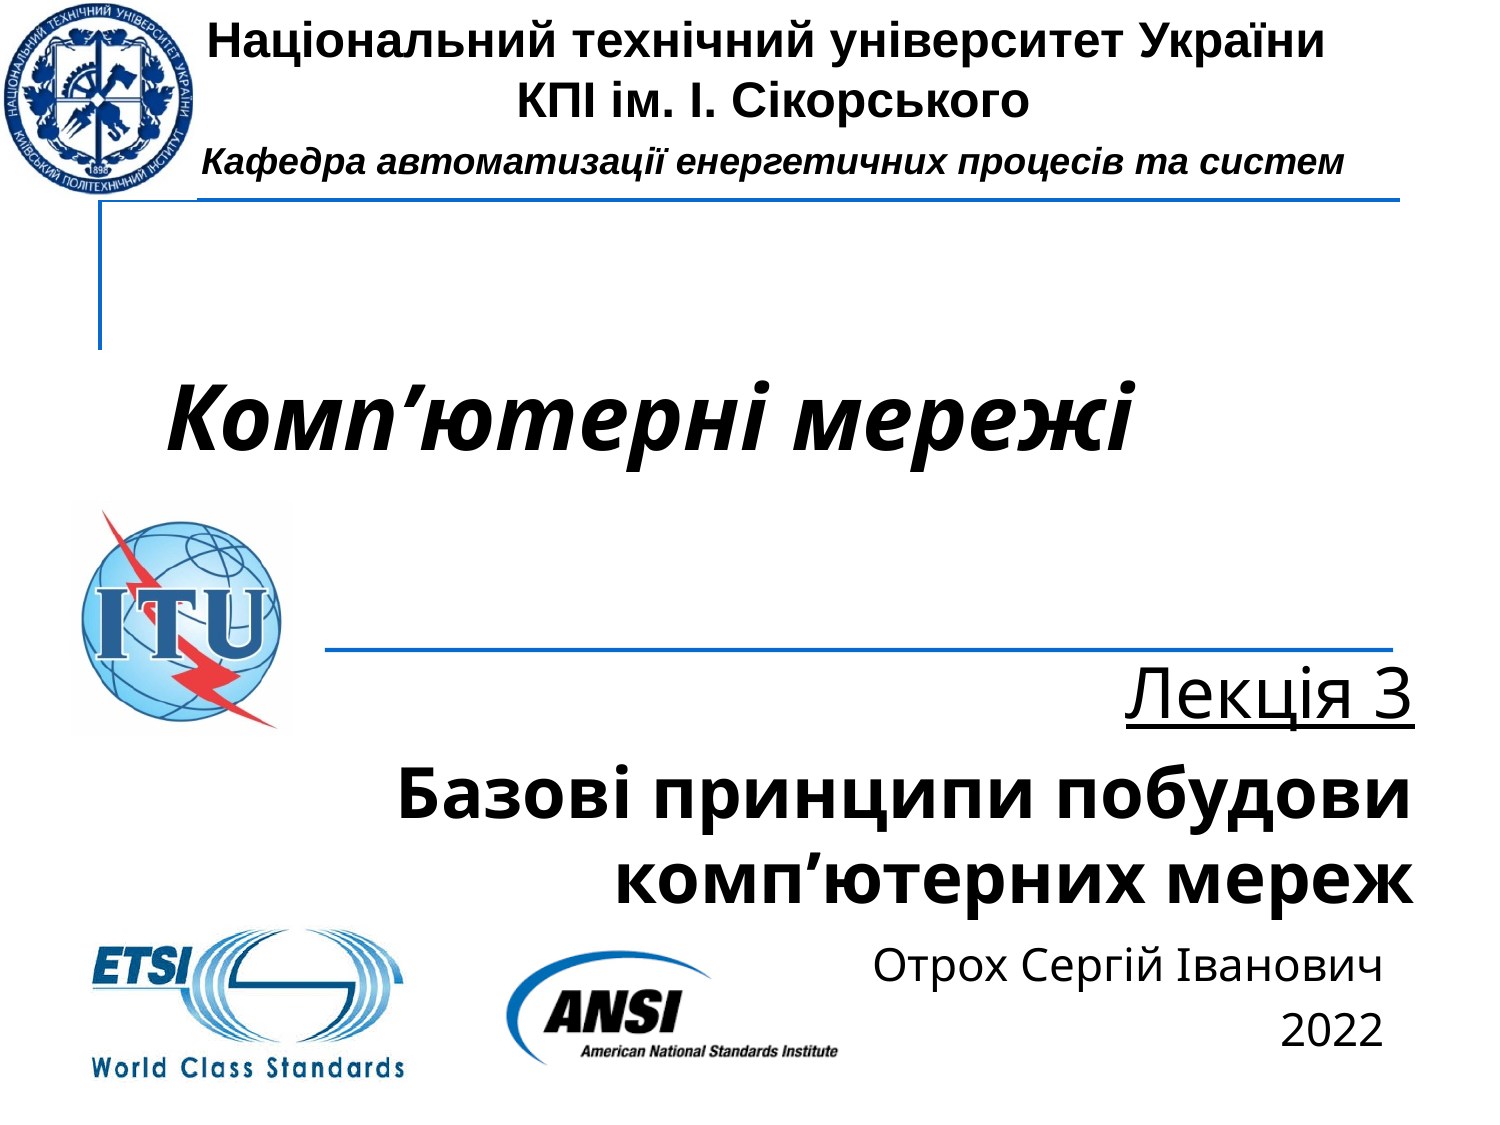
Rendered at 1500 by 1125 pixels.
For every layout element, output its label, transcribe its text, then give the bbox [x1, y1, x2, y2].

title Комп’ютерні мережі [149, 245, 1401, 538]
picture [468, 925, 856, 1094]
subtitle Лекція 3 Базові принципи побудови комп’ютерних мереж [58, 649, 1430, 915]
text_box Отрох Сергій Іванович 2022 [858, 928, 1400, 1071]
text_box Кафедра автоматизації енергетичних процесів та систем [201, 130, 1400, 190]
picture [81, 925, 411, 1084]
picture [0, 0, 197, 200]
text_box Національний технічний університет України КПІ ім. І. Сікорського [198, 0, 1400, 130]
picture [70, 501, 294, 735]
